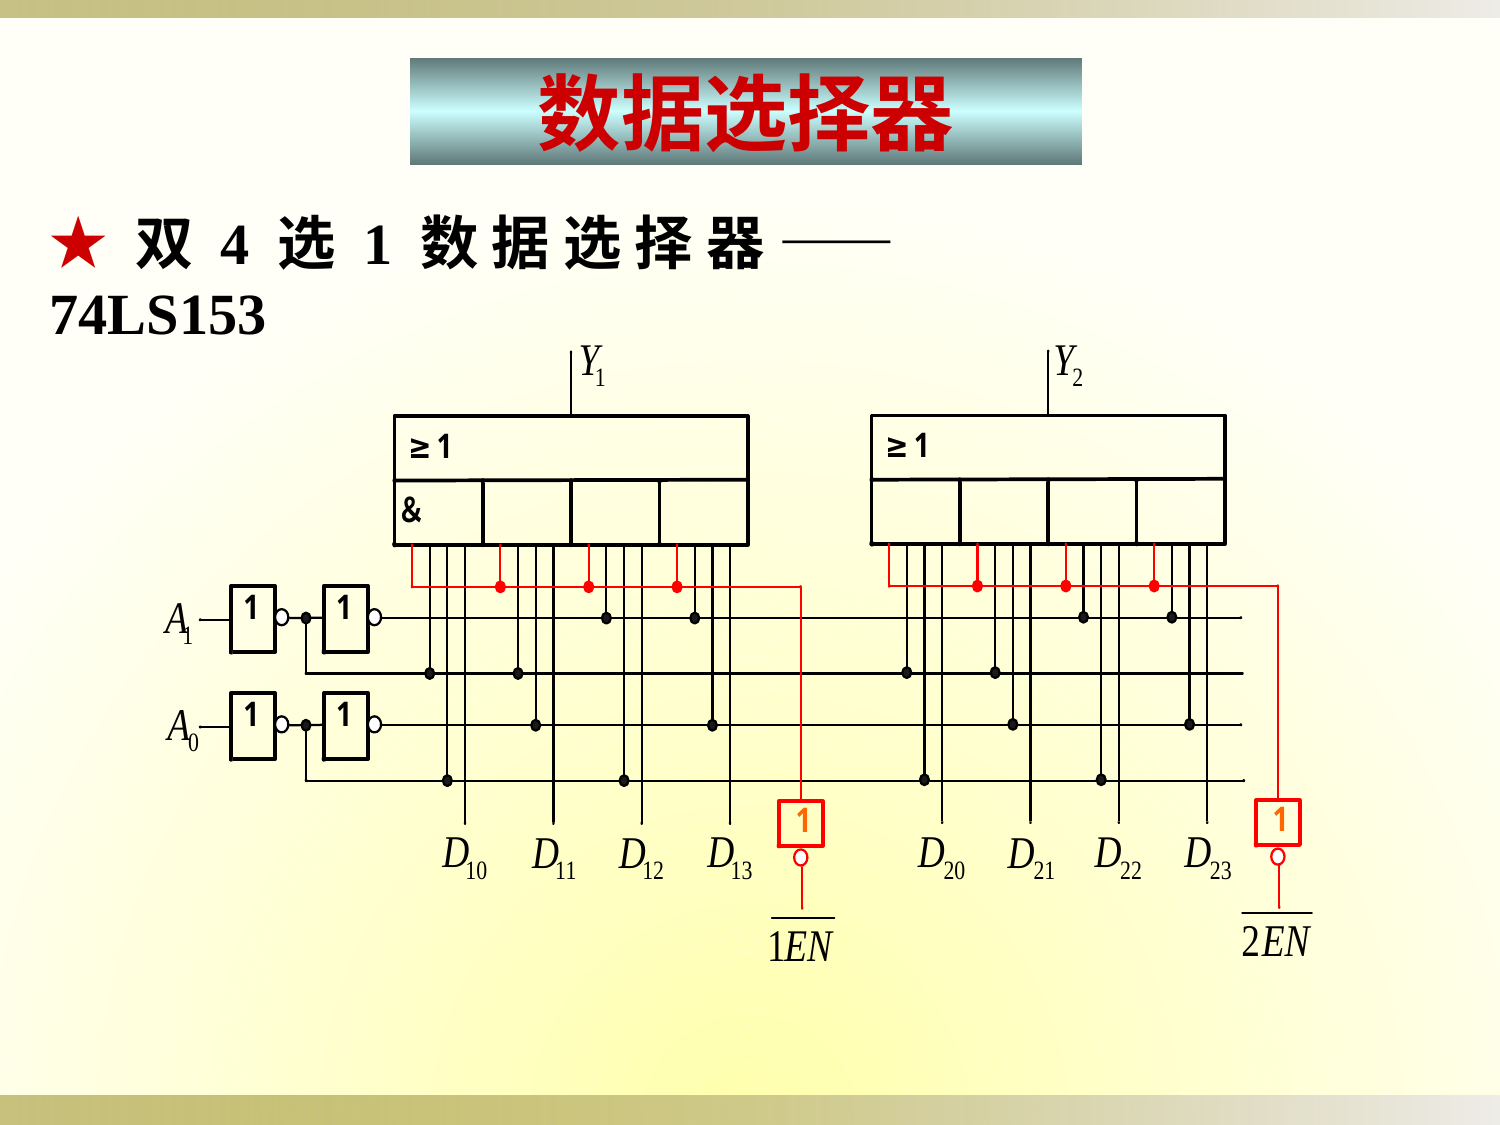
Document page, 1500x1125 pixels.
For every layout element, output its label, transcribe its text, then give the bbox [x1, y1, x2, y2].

text_box ★双4选1数据选择器——74LS153 [34, 198, 938, 284]
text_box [152, 324, 1324, 978]
text_box 数据选择器 [410, 58, 1082, 165]
